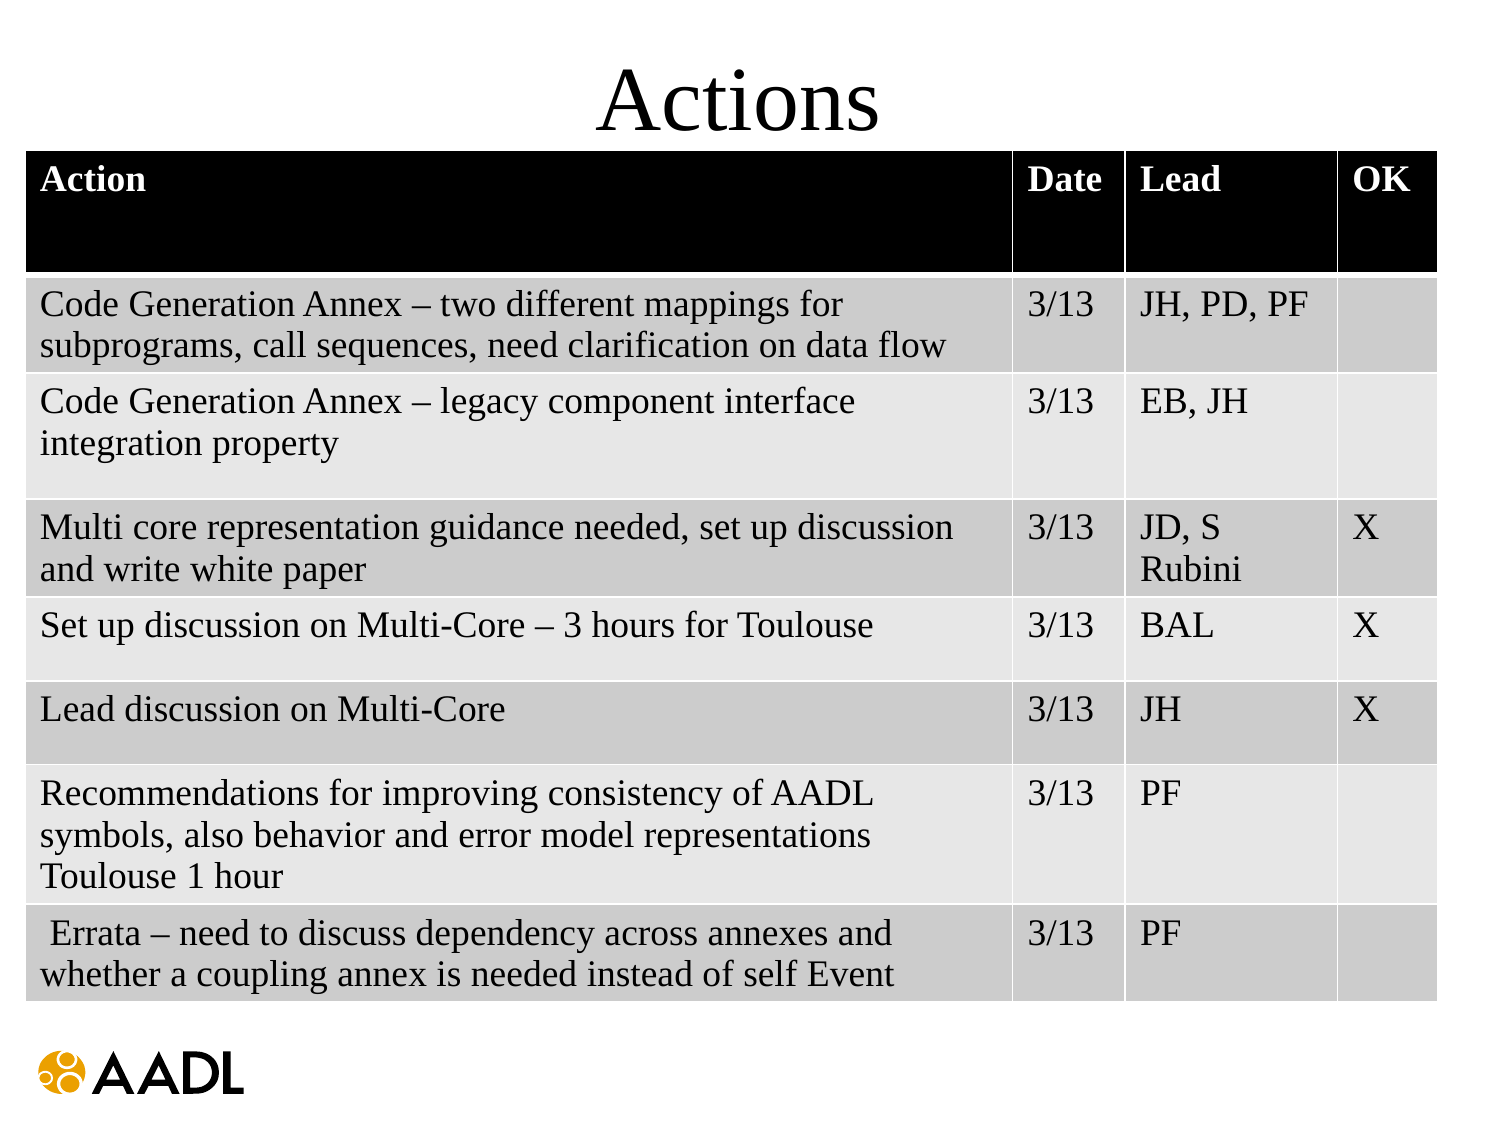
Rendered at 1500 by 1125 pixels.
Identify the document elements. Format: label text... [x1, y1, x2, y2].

table_cell JH [1126, 682, 1337, 764]
table_cell PF [1126, 905, 1337, 1001]
table_cell X [1338, 682, 1437, 764]
table_cell X [1338, 500, 1437, 596]
table_header Date [1013, 151, 1124, 272]
table_cell Set up discussion on Multi-Core – 3 hours for Toulouse [26, 598, 1012, 680]
table_header Action [26, 151, 1012, 272]
table_header Lead [1126, 151, 1337, 272]
table_cell Recommendations for improving consistency of AADL symbols, also behavior and error model representations Toulouse 1 hour [26, 765, 1012, 903]
table_cell JD, S Rubini [1126, 500, 1337, 596]
table_cell [1338, 278, 1437, 372]
table_cell 3/13 [1013, 374, 1124, 498]
table_cell 3/13 [1013, 598, 1124, 680]
table_cell 3/13 [1013, 500, 1124, 596]
title Actions [112, 0, 1388, 149]
table_cell Code Generation Annex – legacy component interface integration property [26, 374, 1012, 498]
table_cell EB, JH [1126, 374, 1337, 498]
table_cell Multi core representation guidance needed, set up discussion and write white paper [26, 500, 1012, 596]
table_cell 3/13 [1013, 278, 1124, 372]
table_cell X [1338, 598, 1437, 680]
table_header OK [1338, 151, 1437, 272]
table_cell 3/13 [1013, 682, 1124, 764]
table_cell [1338, 374, 1437, 498]
table_cell [1338, 765, 1437, 903]
table_cell 3/13 [1013, 765, 1124, 903]
table_cell BAL [1126, 598, 1337, 680]
table_cell Errata – need to discuss dependency across annexes and whether a coupling annex is needed instead of self Event [26, 905, 1012, 1001]
table_cell Lead discussion on Multi-Core [26, 682, 1012, 764]
table_cell PF [1126, 765, 1337, 903]
table_cell 3/13 [1013, 905, 1124, 1001]
table_cell Code Generation Annex – two different mappings for subprograms, call sequences, need clarification on data flow [26, 278, 1012, 372]
table_cell [1338, 905, 1437, 1001]
table_cell JH, PD, PF [1126, 278, 1337, 372]
